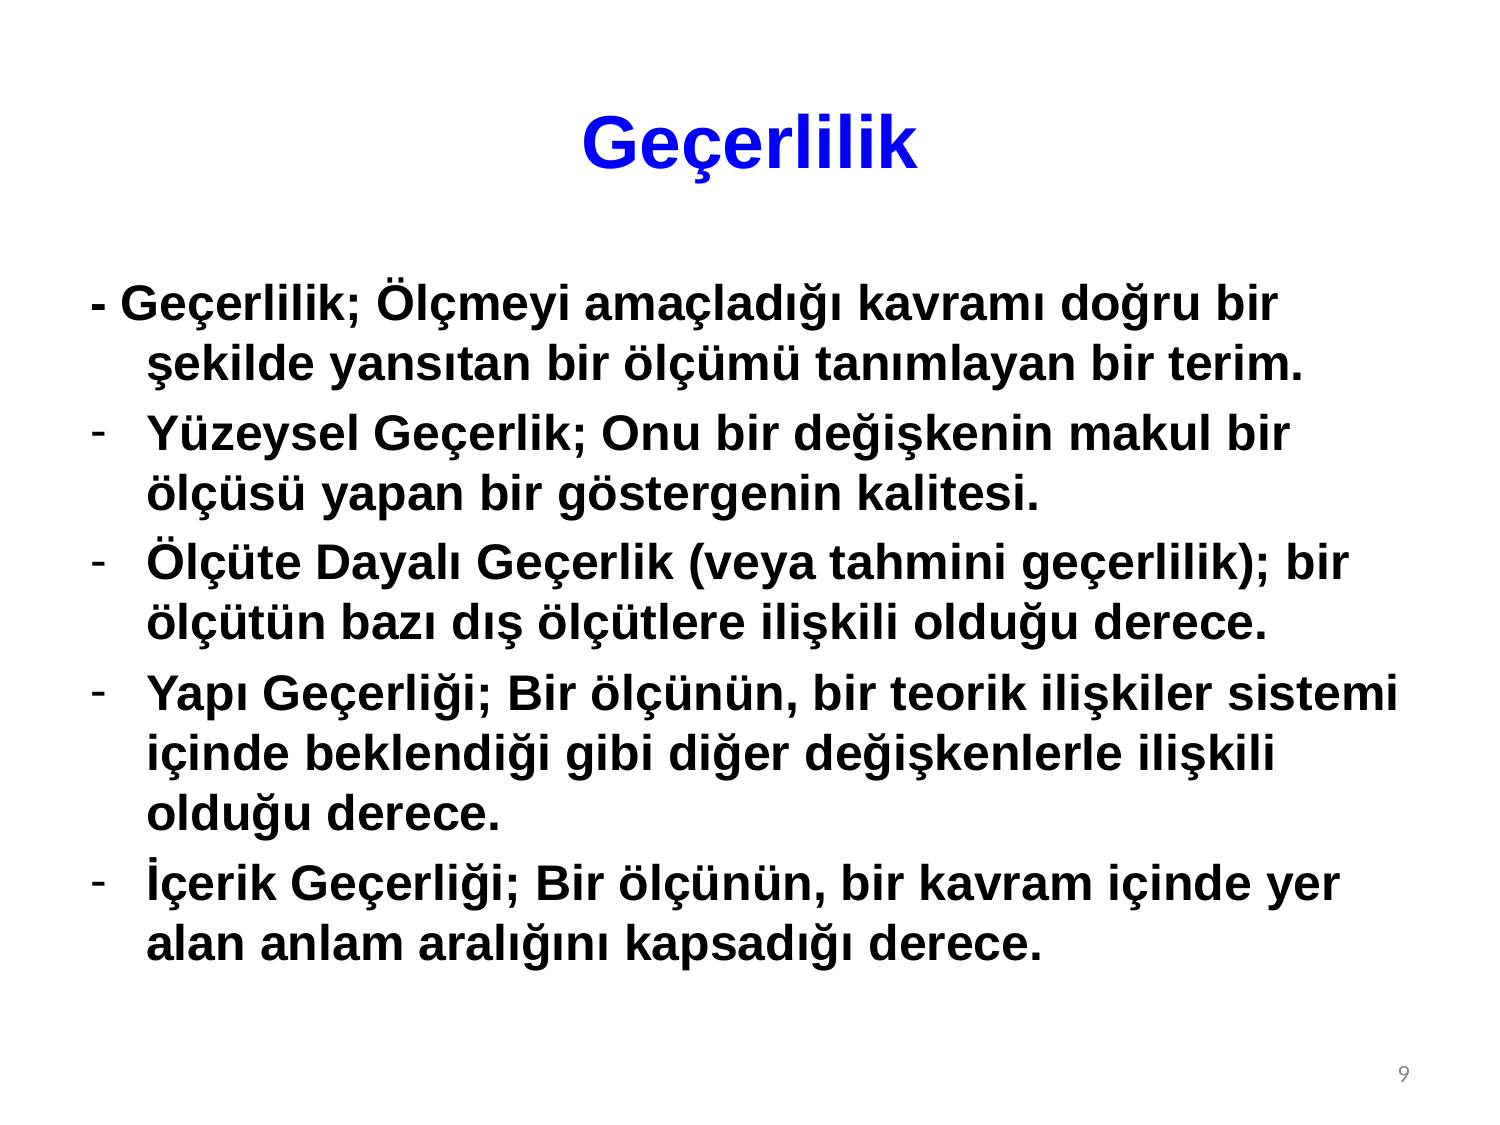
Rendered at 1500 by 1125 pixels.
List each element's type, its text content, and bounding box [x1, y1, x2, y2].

title Geçerlilik [75, 45, 1425, 233]
slide_number 9 [1074, 1042, 1425, 1103]
list - Geçerlilik; Ölçmeyi amaçladığı kavramı doğru bir şekilde yansıtan bir ölçümü tanımlayan bir terim. Yüzeysel Geçerlik; Onu bir değişkenin makul bir ölçüsü yapan bir göstergenin kalitesi. Ölçüte Dayalı Geçerlik (veya tahmini geçerlilik); bir ölçütün bazı dış ölçütlere ilişkili olduğu derece. Yapı Geçerliği; Bir ölçünün, bir teorik ilişkiler sistemi içinde beklendiği gibi diğer değişkenlerle ilişkili olduğu derece. İçerik Geçerliği; Bir ölçünün, bir kavram içinde yer alan anlam aralığını kapsadığı derece. [75, 262, 1425, 1005]
